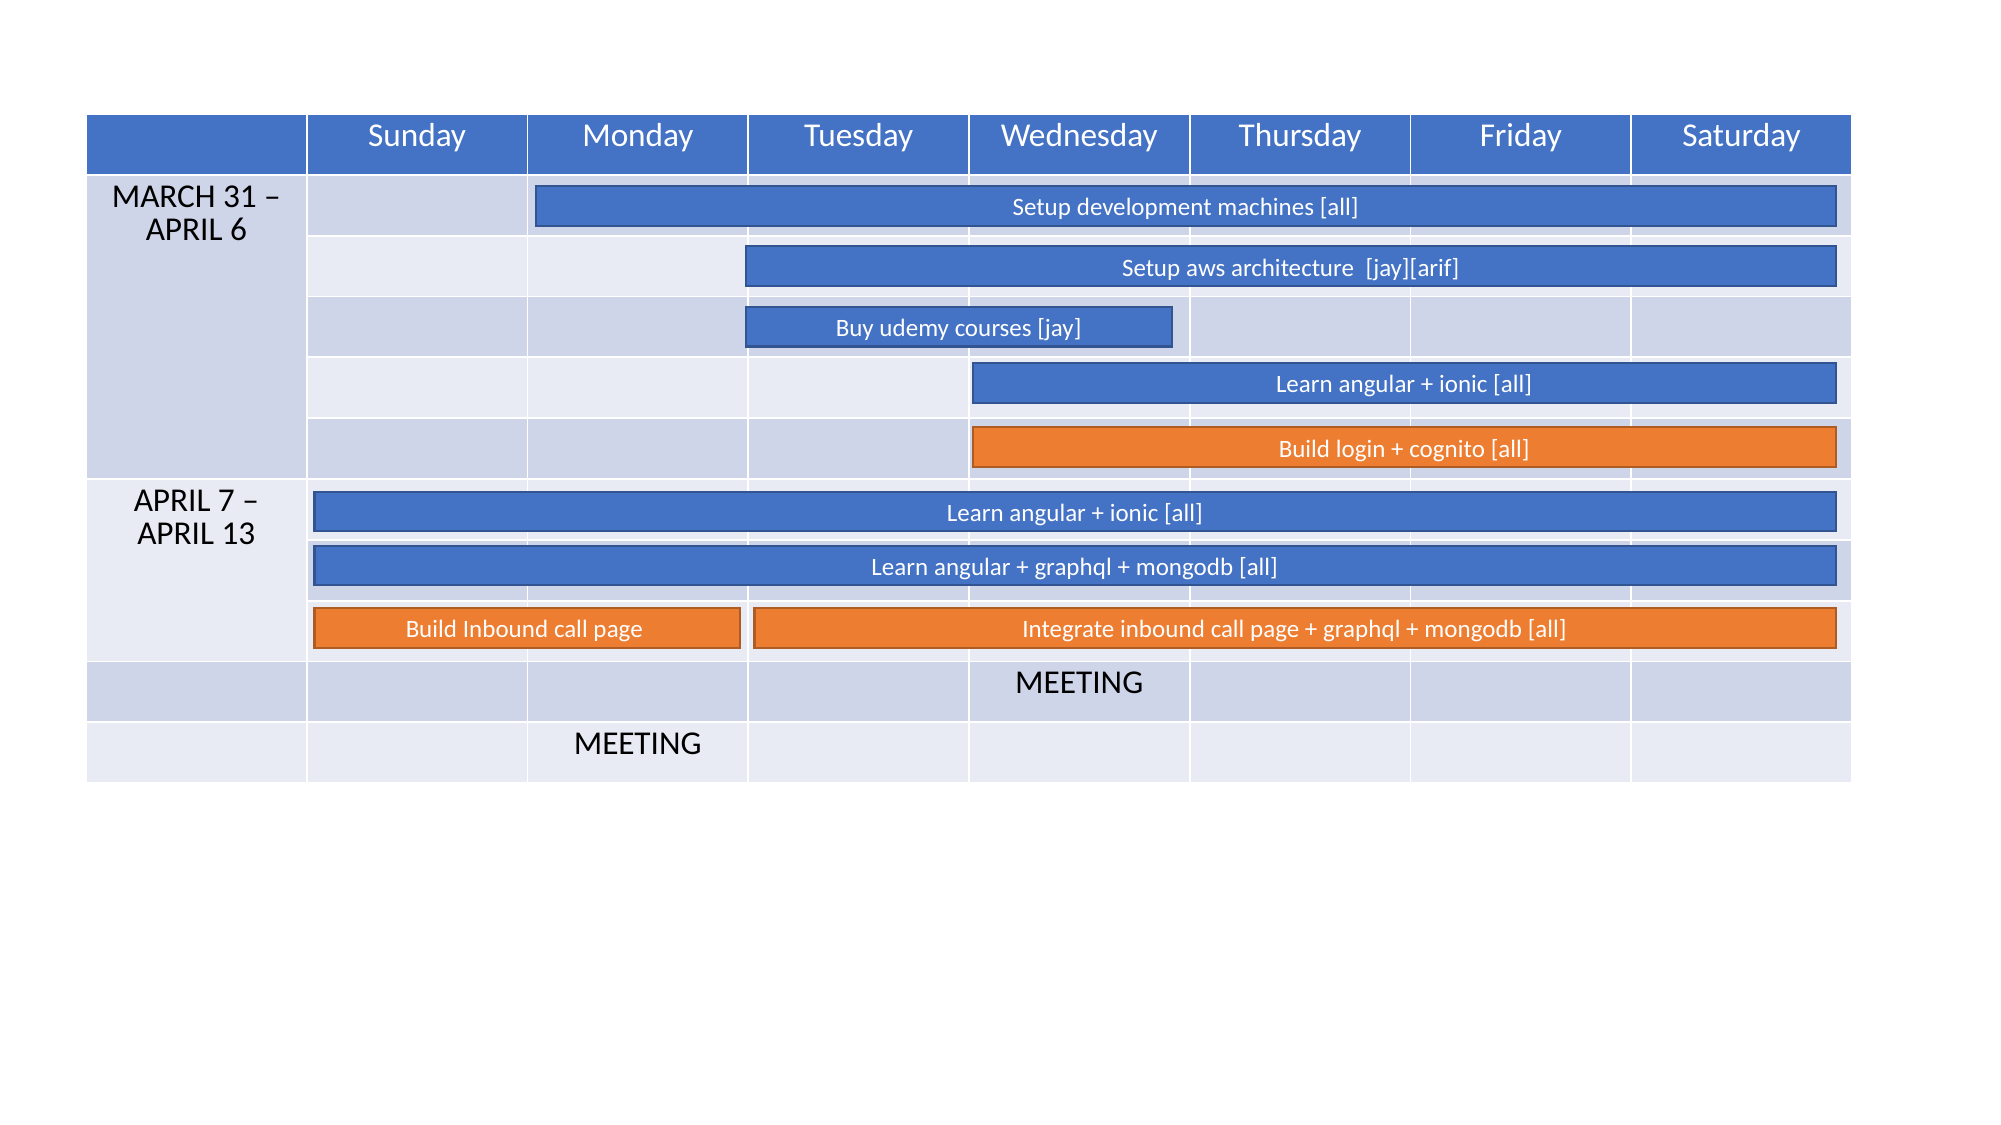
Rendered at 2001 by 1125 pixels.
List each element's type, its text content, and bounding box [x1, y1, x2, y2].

table_cell [749, 532, 968, 539]
table_cell [970, 649, 1189, 661]
table_cell MARCH 31 – APRIL 6 [87, 176, 306, 478]
table_cell [1632, 297, 1851, 356]
table_cell [1411, 532, 1630, 539]
table_header Monday [528, 115, 747, 174]
table_cell [970, 723, 1189, 782]
table_cell [528, 419, 747, 478]
text_box Learn angular + ionic [all] [313, 491, 1837, 532]
table_cell [1411, 480, 1630, 491]
text_box Buy udemy courses [jay] [745, 306, 1173, 348]
table_cell [1411, 662, 1630, 721]
table_cell [970, 237, 1189, 245]
table_cell [1632, 602, 1851, 661]
table_cell [970, 586, 1189, 600]
table_cell [1191, 287, 1410, 296]
table_cell [749, 287, 968, 296]
table_cell [1411, 586, 1630, 600]
table_cell [749, 662, 968, 721]
table_cell [749, 237, 968, 245]
table_cell [1411, 468, 1630, 478]
table_cell [1411, 419, 1630, 426]
table_cell [528, 541, 747, 545]
table_cell [87, 662, 306, 721]
table_cell [528, 297, 747, 356]
table_cell [87, 723, 306, 782]
table_cell [749, 723, 968, 782]
table_header Tuesday [749, 115, 968, 174]
table_cell [1191, 480, 1410, 491]
table_cell [970, 287, 1189, 296]
table_cell [1632, 541, 1851, 600]
table_cell [970, 297, 1189, 356]
table_cell [970, 532, 1189, 539]
table_cell APRIL 7 – APRIL 13 [87, 480, 306, 661]
table_cell [1411, 287, 1630, 296]
table_cell [1411, 723, 1630, 782]
table_cell [528, 602, 747, 661]
table_cell [749, 586, 968, 600]
table_cell [1191, 468, 1410, 478]
table_cell [970, 227, 1189, 235]
table_header Thursday [1191, 115, 1410, 174]
table_cell [528, 480, 747, 491]
table_cell [1632, 176, 1851, 235]
table_cell [1191, 176, 1410, 185]
table_cell [970, 480, 1189, 491]
table_cell [749, 541, 968, 545]
table_cell [749, 227, 968, 235]
text_box Build Inbound call page [313, 607, 741, 649]
table_cell [1632, 480, 1851, 539]
table_cell [528, 586, 747, 600]
table_cell [1191, 419, 1410, 426]
text_box Setup development machines [all] [535, 185, 1837, 227]
text_box Learn angular + graphql + mongodb [all] [313, 545, 1837, 586]
table_cell [528, 662, 747, 721]
table_header Friday [1411, 115, 1630, 174]
table_cell [528, 532, 747, 539]
table_cell [970, 419, 1189, 478]
table_header Saturday [1632, 115, 1851, 174]
table_cell [749, 297, 968, 306]
table_cell [1191, 602, 1410, 607]
table_cell [1632, 662, 1851, 721]
table_cell [1632, 237, 1851, 296]
table_header [87, 115, 306, 174]
table_cell [1411, 227, 1630, 235]
table_header Sunday [308, 115, 527, 174]
table_cell [970, 358, 1189, 417]
table_cell [970, 541, 1189, 545]
table_cell [528, 237, 747, 296]
table_cell [1632, 358, 1851, 417]
table_cell [308, 480, 527, 539]
table_cell [1411, 176, 1630, 185]
table_cell [1191, 237, 1410, 245]
table_cell [1411, 237, 1630, 245]
table_cell [749, 602, 968, 661]
table_cell [308, 419, 527, 478]
table_cell [749, 358, 968, 417]
table_cell [1411, 297, 1630, 356]
text_box Setup aws architecture [jay][arif] [745, 245, 1837, 287]
text_box Build login + cognito [all] [972, 426, 1837, 468]
table_cell [308, 662, 527, 721]
table_cell [1191, 541, 1410, 545]
table_cell [1191, 532, 1410, 539]
table_cell [970, 602, 1189, 607]
table_cell [308, 358, 527, 417]
table_cell [749, 419, 968, 478]
table_cell [308, 237, 527, 296]
table_cell [1191, 662, 1410, 721]
table_cell [1191, 404, 1410, 417]
table_cell [1411, 404, 1630, 417]
table_cell [1411, 358, 1630, 362]
table_cell [528, 358, 747, 417]
table_cell [749, 480, 968, 491]
text_box Learn angular + ionic [all] [972, 362, 1837, 404]
table_cell [308, 723, 527, 782]
table_cell [1411, 541, 1630, 545]
table_cell [308, 541, 527, 600]
table_cell [528, 176, 747, 235]
table_cell MEETING [970, 662, 1189, 721]
table_cell [1191, 649, 1410, 661]
table_cell [308, 602, 527, 661]
table_header Wednesday [970, 115, 1189, 174]
table_cell [1411, 649, 1630, 661]
table_cell [1411, 602, 1630, 607]
table_cell [749, 348, 968, 356]
table_cell [1191, 586, 1410, 600]
table_cell [1191, 723, 1410, 782]
table_cell [308, 176, 527, 235]
table_cell [1191, 227, 1410, 235]
table_cell [749, 176, 968, 185]
table_cell [1191, 358, 1410, 362]
table_cell MEETING [528, 723, 747, 782]
table_cell [1632, 723, 1851, 782]
table_cell [308, 297, 527, 356]
text_box Integrate inbound call page + graphql + mongodb [all] [753, 607, 1837, 649]
table_cell [970, 176, 1189, 185]
table_cell [1191, 297, 1410, 356]
table_cell [1632, 419, 1851, 478]
